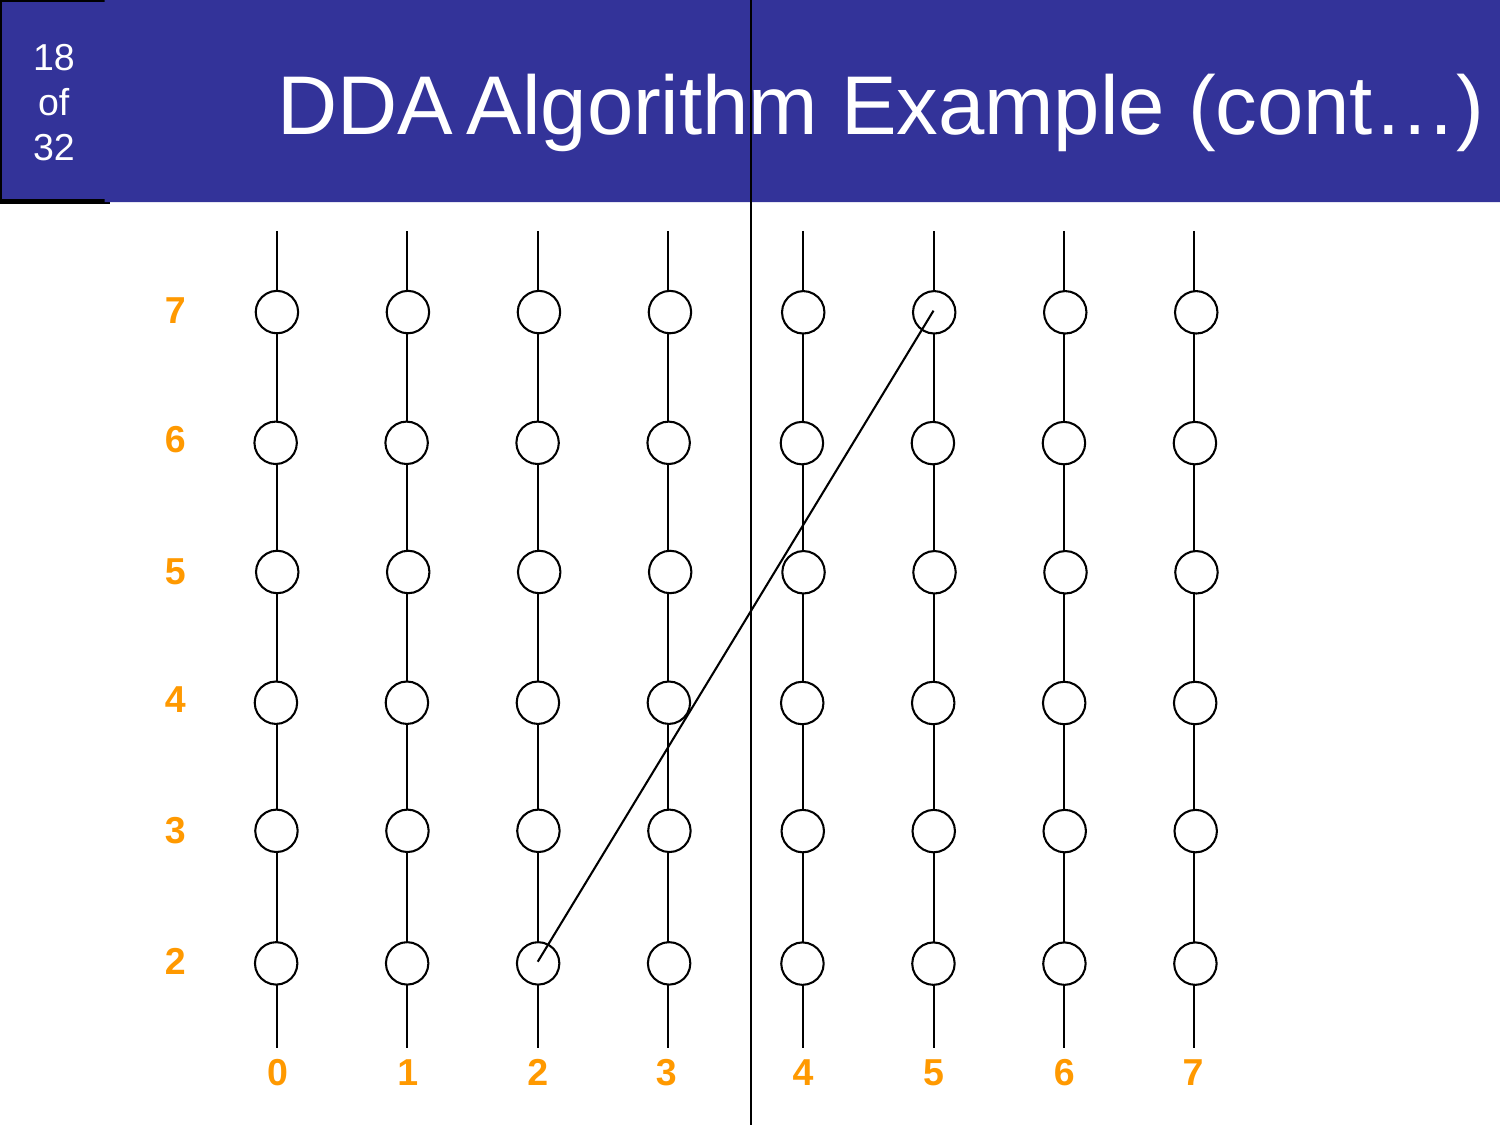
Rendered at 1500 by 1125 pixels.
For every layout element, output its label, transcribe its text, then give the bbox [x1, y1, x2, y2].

text_box [649, 292, 663, 309]
text_box [256, 551, 272, 593]
text_box [412, 551, 430, 593]
text_box [281, 551, 299, 593]
text_box [782, 291, 798, 309]
text_box [1068, 942, 1086, 985]
text_box 0 [251, 1040, 303, 1101]
text_box [938, 943, 955, 985]
text_box [254, 682, 272, 724]
text_box [386, 551, 402, 593]
text_box [1042, 422, 1059, 464]
text_box [517, 552, 531, 592]
text_box 4 [777, 1040, 829, 1101]
text_box [939, 810, 955, 852]
text_box [412, 422, 428, 464]
text_box [1042, 682, 1059, 724]
text_box [386, 291, 402, 333]
text_box [254, 422, 272, 464]
text_box [1198, 291, 1218, 334]
text_box [1044, 292, 1059, 333]
text_box [385, 422, 402, 464]
text_box [1198, 551, 1218, 594]
text_box 1 [381, 1040, 433, 1101]
text_box [516, 422, 531, 463]
text_box [913, 291, 929, 309]
text_box [254, 942, 272, 985]
text_box [517, 291, 533, 332]
text_box 3 [149, 798, 201, 859]
text_box [412, 810, 429, 852]
text_box [1174, 943, 1189, 984]
text_box 6 [149, 407, 201, 468]
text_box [537, 310, 934, 962]
text_box [1068, 422, 1086, 464]
text_box [1175, 292, 1189, 333]
text_box [517, 811, 531, 851]
text_box [1043, 810, 1059, 852]
text_box [807, 291, 825, 309]
text_box [542, 291, 560, 309]
text_box [649, 970, 663, 984]
text_box [385, 942, 402, 984]
text_box [1175, 552, 1189, 592]
text_box 3 [640, 1040, 692, 1101]
text_box [938, 291, 956, 333]
text_box [1043, 943, 1059, 985]
text_box [939, 422, 955, 464]
text_box [1068, 682, 1086, 724]
text_box [255, 291, 272, 333]
title DDA Algorithm Example (cont…) [757, 0, 1500, 204]
text_box [281, 682, 298, 724]
text_box [1198, 682, 1217, 724]
text_box [939, 682, 955, 724]
text_box [412, 291, 430, 333]
text_box 7 [1167, 1040, 1219, 1101]
text_box [412, 942, 429, 984]
text_box [281, 422, 297, 464]
text_box [1173, 682, 1189, 724]
text_box [412, 682, 429, 724]
title DDA Algorithm Example (cont…) [103, 0, 745, 204]
text_box [1198, 942, 1217, 985]
text_box [516, 943, 533, 984]
text_box [516, 682, 531, 723]
text_box [807, 970, 823, 985]
text_box 7 [149, 278, 201, 339]
text_box [542, 970, 559, 985]
text_box 5 [907, 1040, 959, 1101]
text_box [1173, 422, 1189, 464]
text_box [281, 291, 299, 333]
text_box [1198, 422, 1217, 464]
text_box [281, 810, 298, 852]
text_box 4 [149, 667, 201, 728]
text_box [281, 942, 298, 984]
text_box [673, 970, 690, 985]
text_box [385, 682, 402, 724]
text_box 2 [149, 929, 201, 990]
text_box [913, 970, 929, 985]
text_box [1068, 810, 1086, 852]
text_box [782, 970, 798, 985]
text_box [1198, 810, 1217, 853]
text_box [255, 810, 272, 852]
text_box [1174, 811, 1189, 852]
text_box [1068, 291, 1087, 334]
text_box [386, 810, 402, 852]
text_box 2 [512, 1040, 564, 1101]
text_box 5 [149, 539, 201, 600]
text_box [1068, 551, 1087, 594]
text_box [673, 291, 691, 309]
text_box [1044, 552, 1059, 593]
text_box 6 [1038, 1040, 1090, 1101]
text_box [939, 551, 956, 593]
